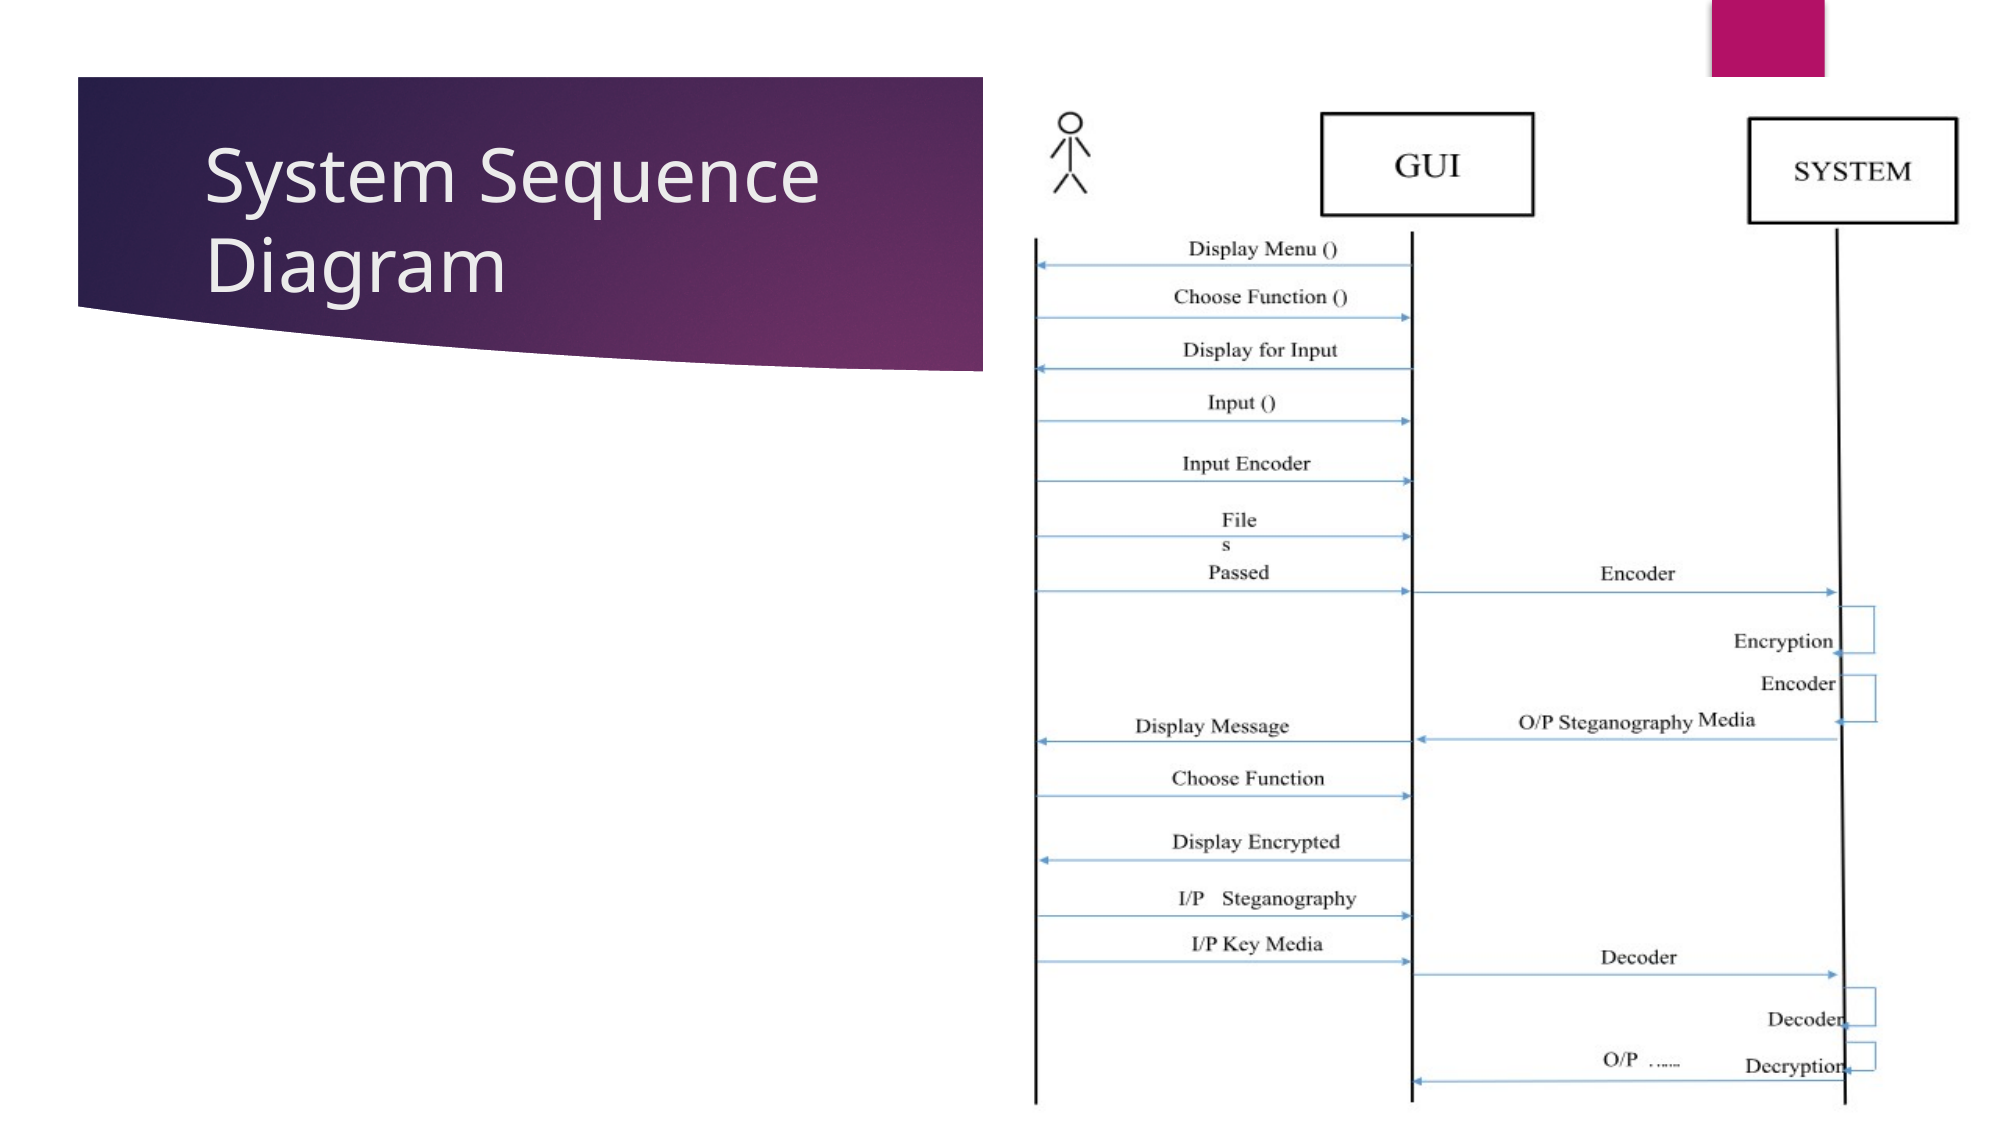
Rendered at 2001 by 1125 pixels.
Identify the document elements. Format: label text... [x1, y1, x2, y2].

picture [983, 76, 1973, 1125]
title System Sequence Diagram [189, 159, 977, 276]
